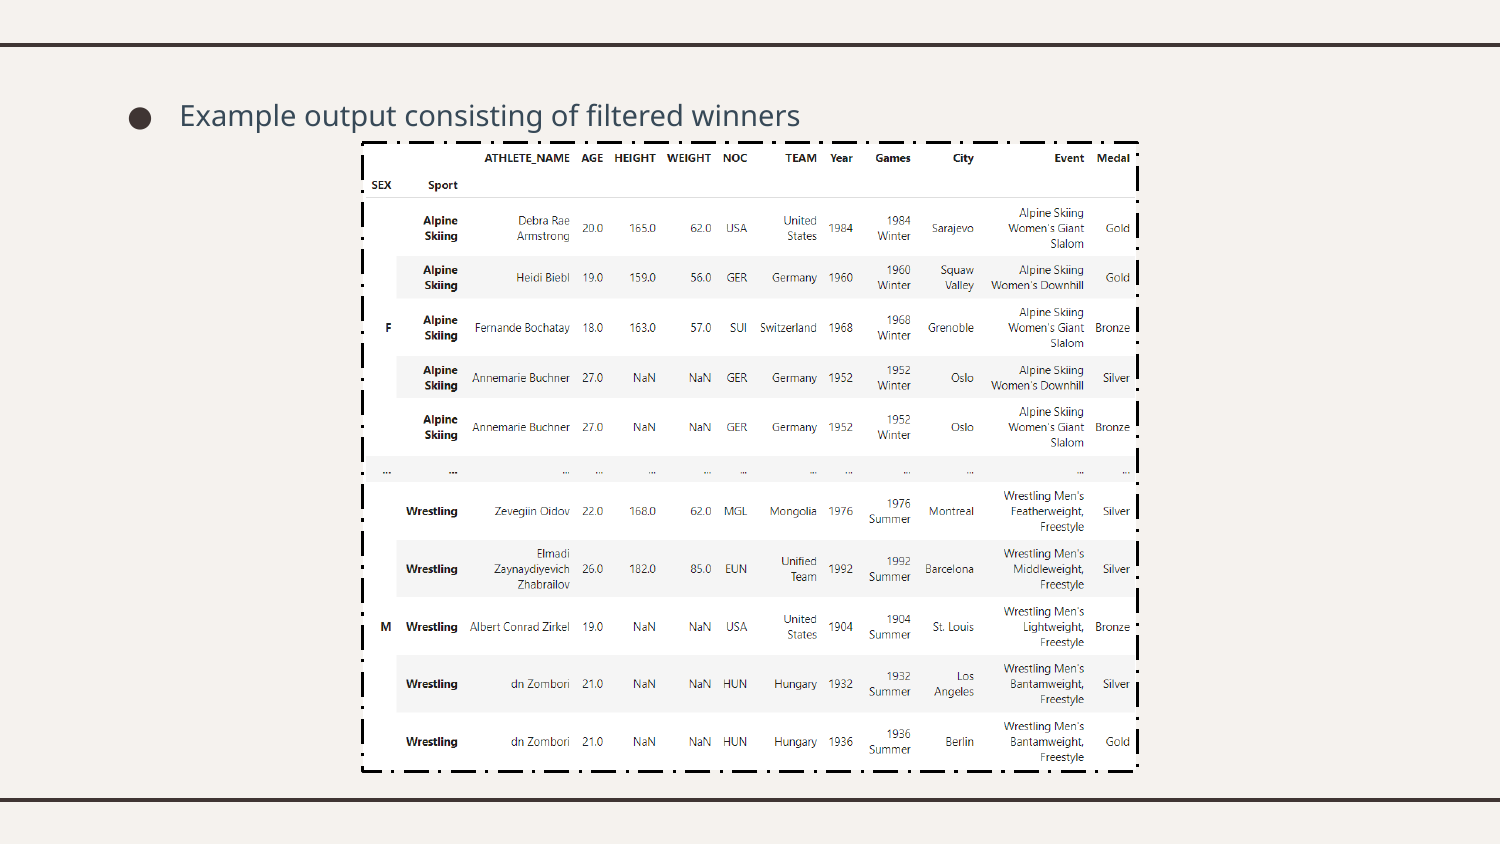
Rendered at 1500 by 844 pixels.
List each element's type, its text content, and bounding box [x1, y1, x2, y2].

subtitle Example output consisting of filtered winners [89, 59, 1411, 145]
picture [363, 144, 1137, 771]
